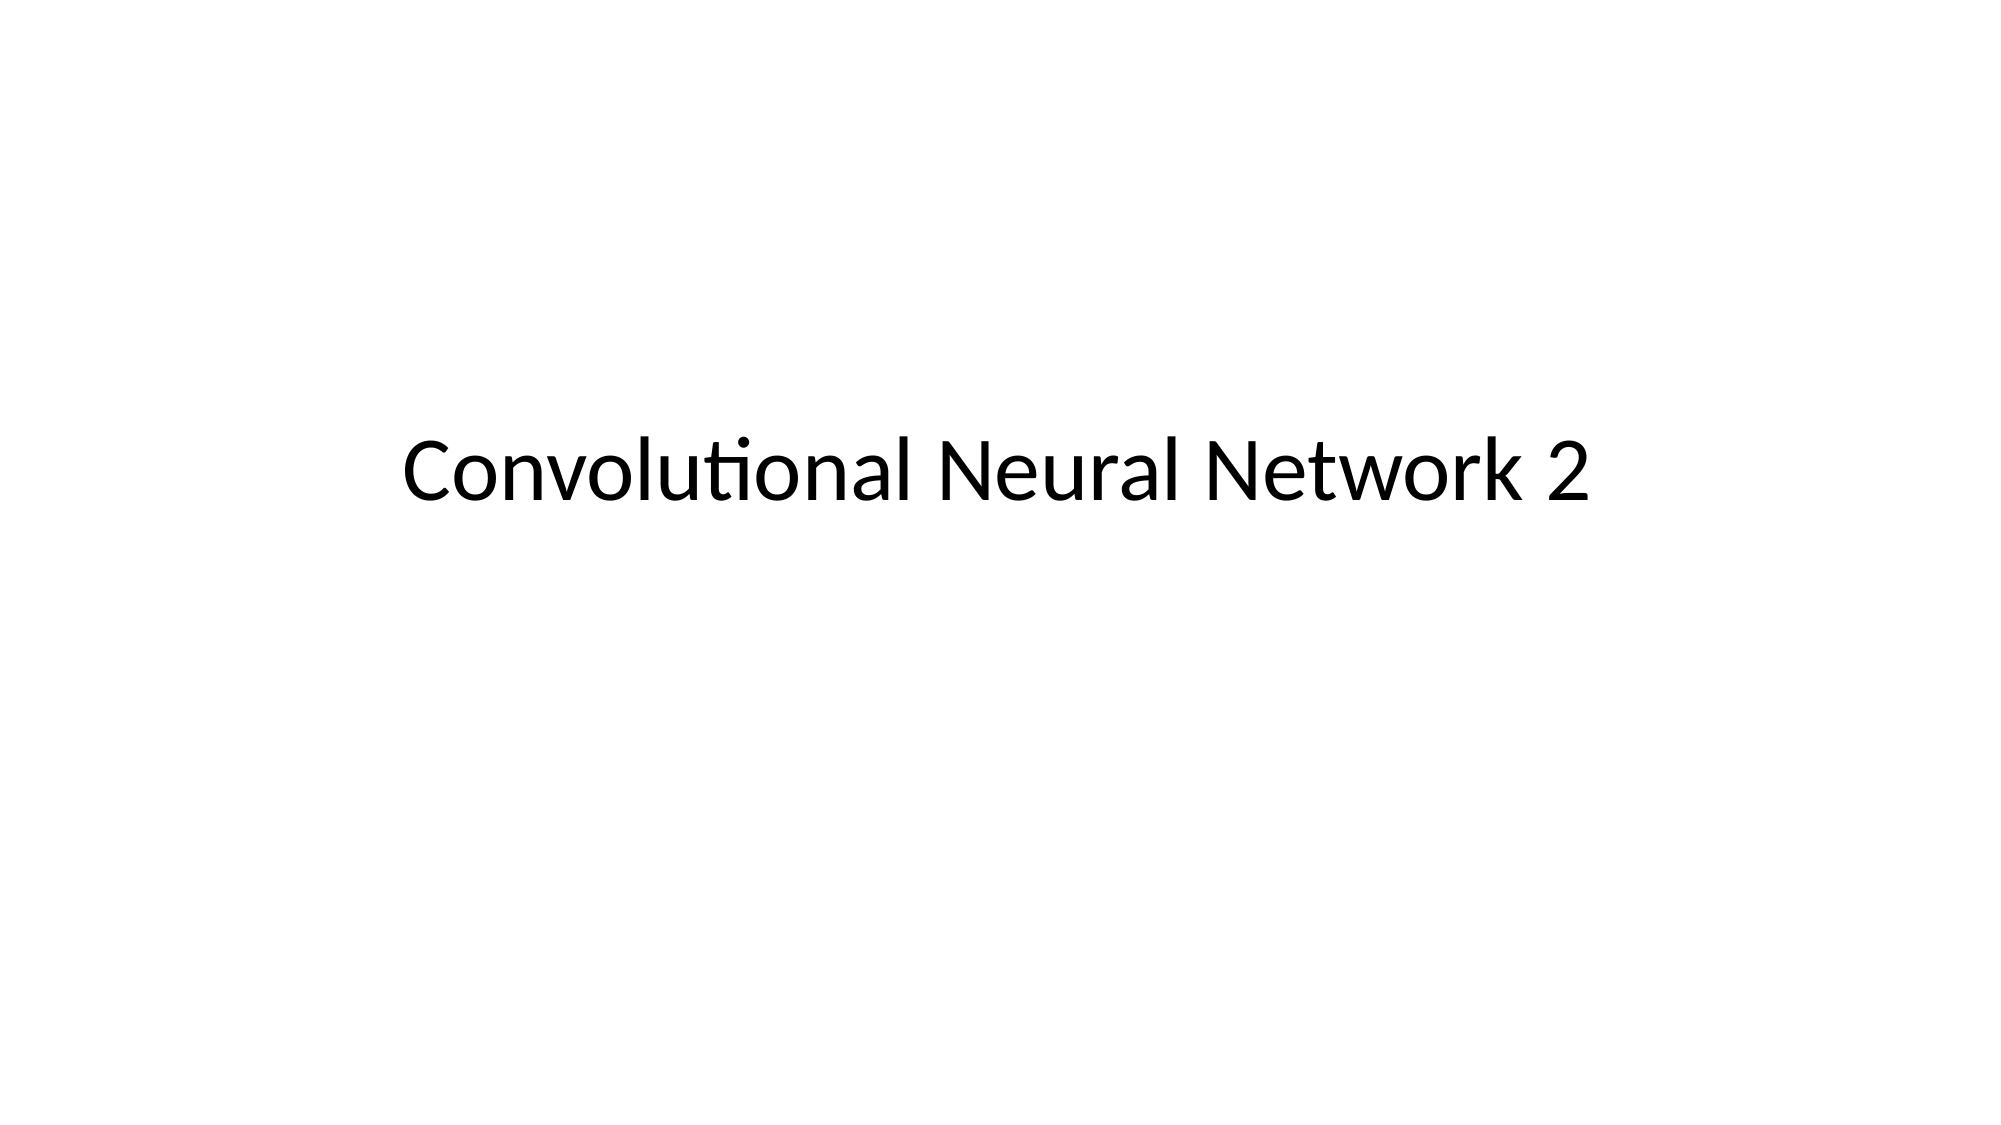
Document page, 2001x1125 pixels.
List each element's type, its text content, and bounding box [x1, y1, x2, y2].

text_box Convolutional Neural Network 2 [400, 407, 1599, 520]
